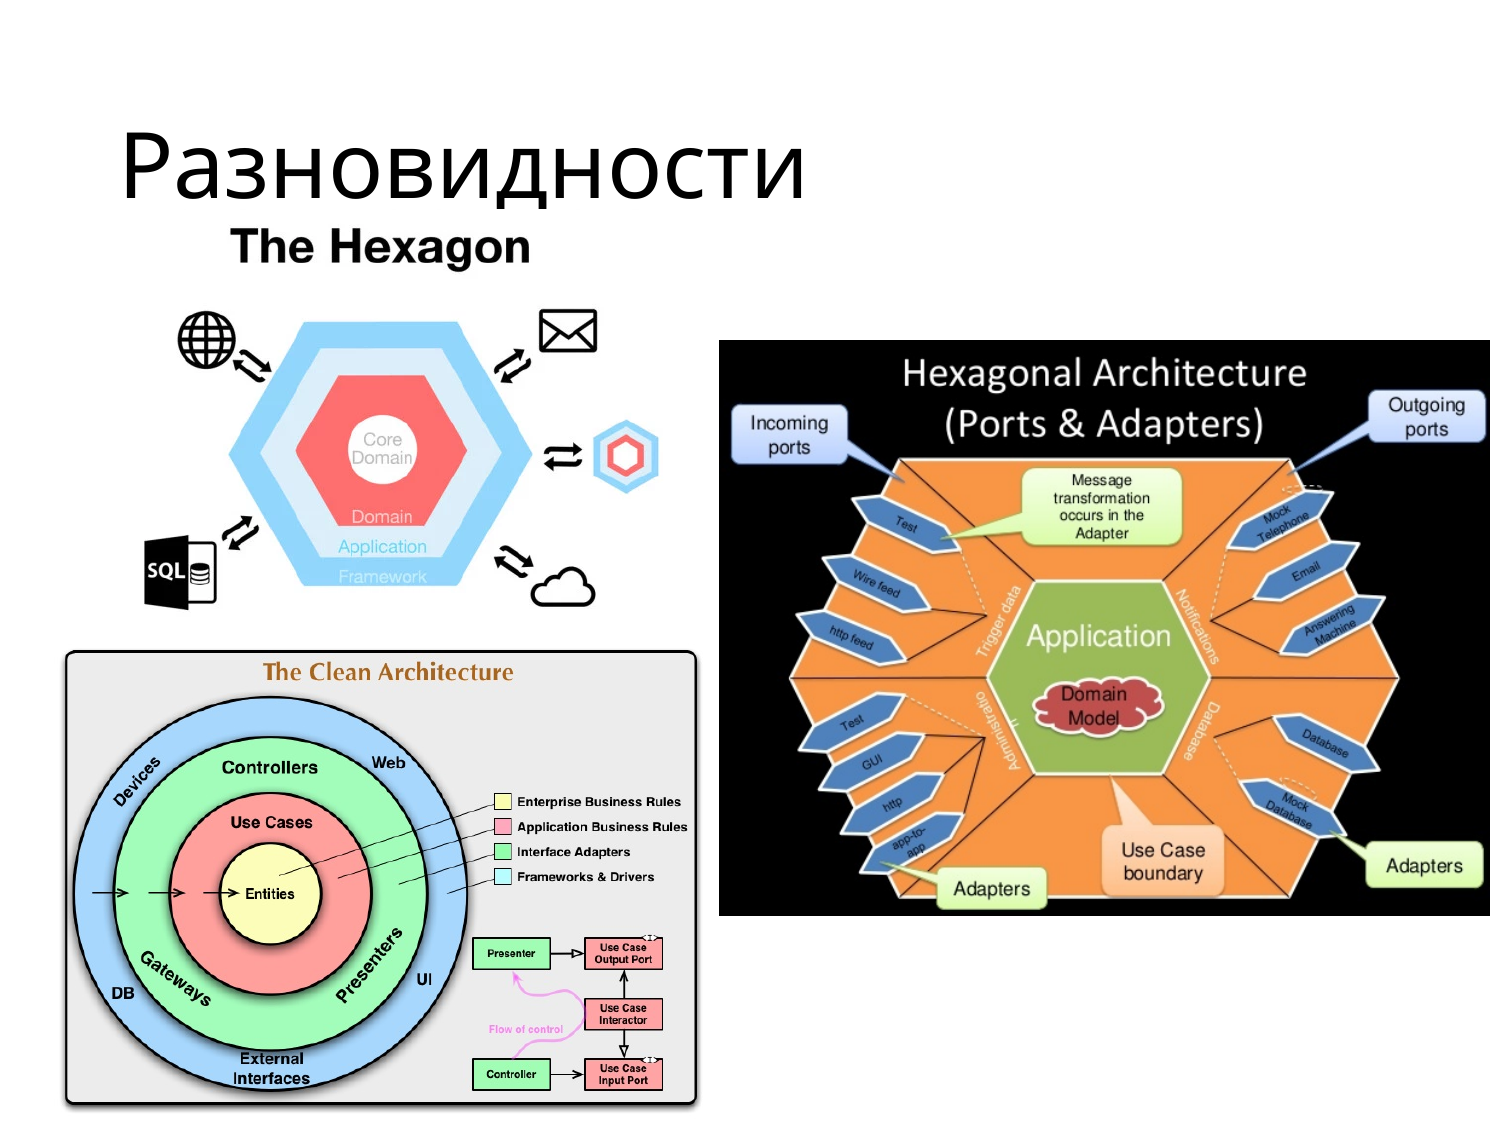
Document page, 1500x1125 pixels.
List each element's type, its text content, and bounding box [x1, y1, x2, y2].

picture [47, 209, 713, 1125]
picture [719, 340, 1490, 916]
title Разновидности [103, 59, 1397, 278]
